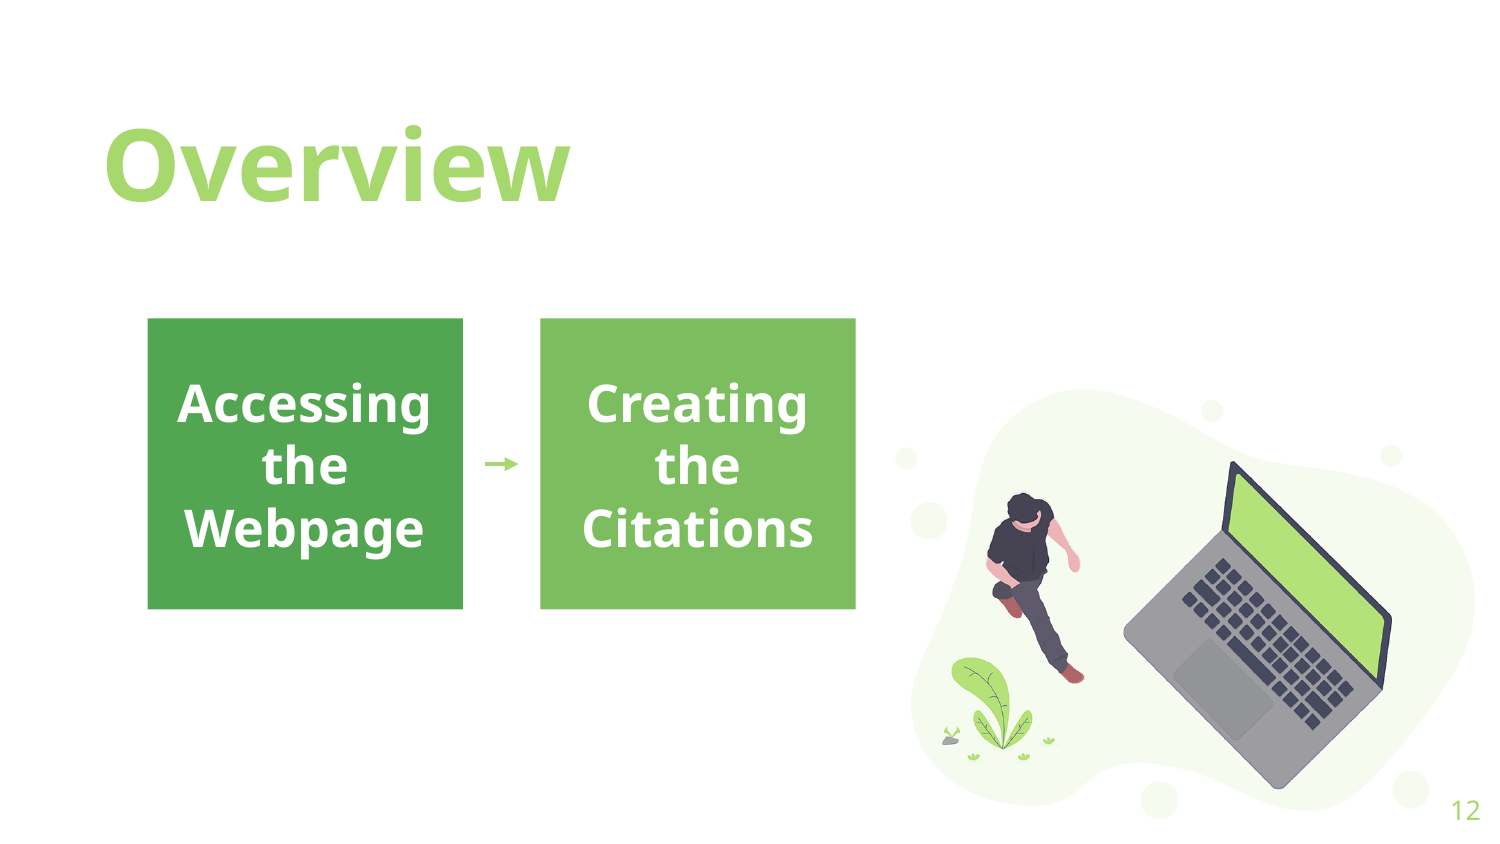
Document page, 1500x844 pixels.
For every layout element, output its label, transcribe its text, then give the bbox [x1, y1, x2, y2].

picture [895, 389, 1475, 819]
slide_number 12 [1391, 779, 1482, 844]
text_box Accessing the Webpage [147, 318, 463, 610]
text_box Creating the Citations [540, 318, 856, 610]
title Overview [75, 81, 1109, 222]
